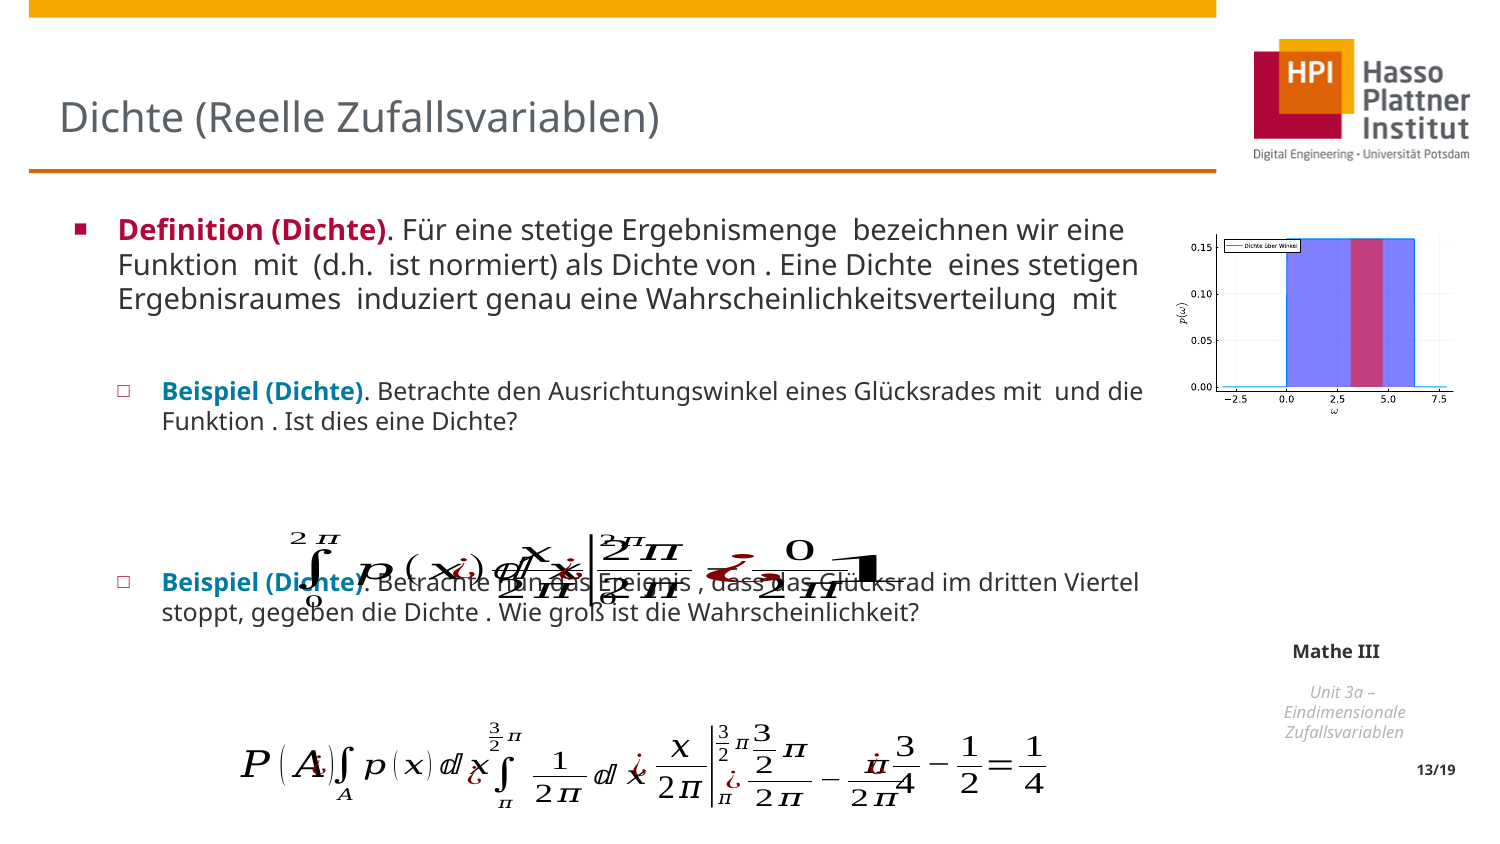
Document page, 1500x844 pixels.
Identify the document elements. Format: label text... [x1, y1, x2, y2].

title Dichte (Reelle Zufallsvariablen) [58, 17, 1187, 170]
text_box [1176, 234, 1454, 415]
picture [1254, 39, 1470, 161]
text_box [1223, 239, 1300, 253]
